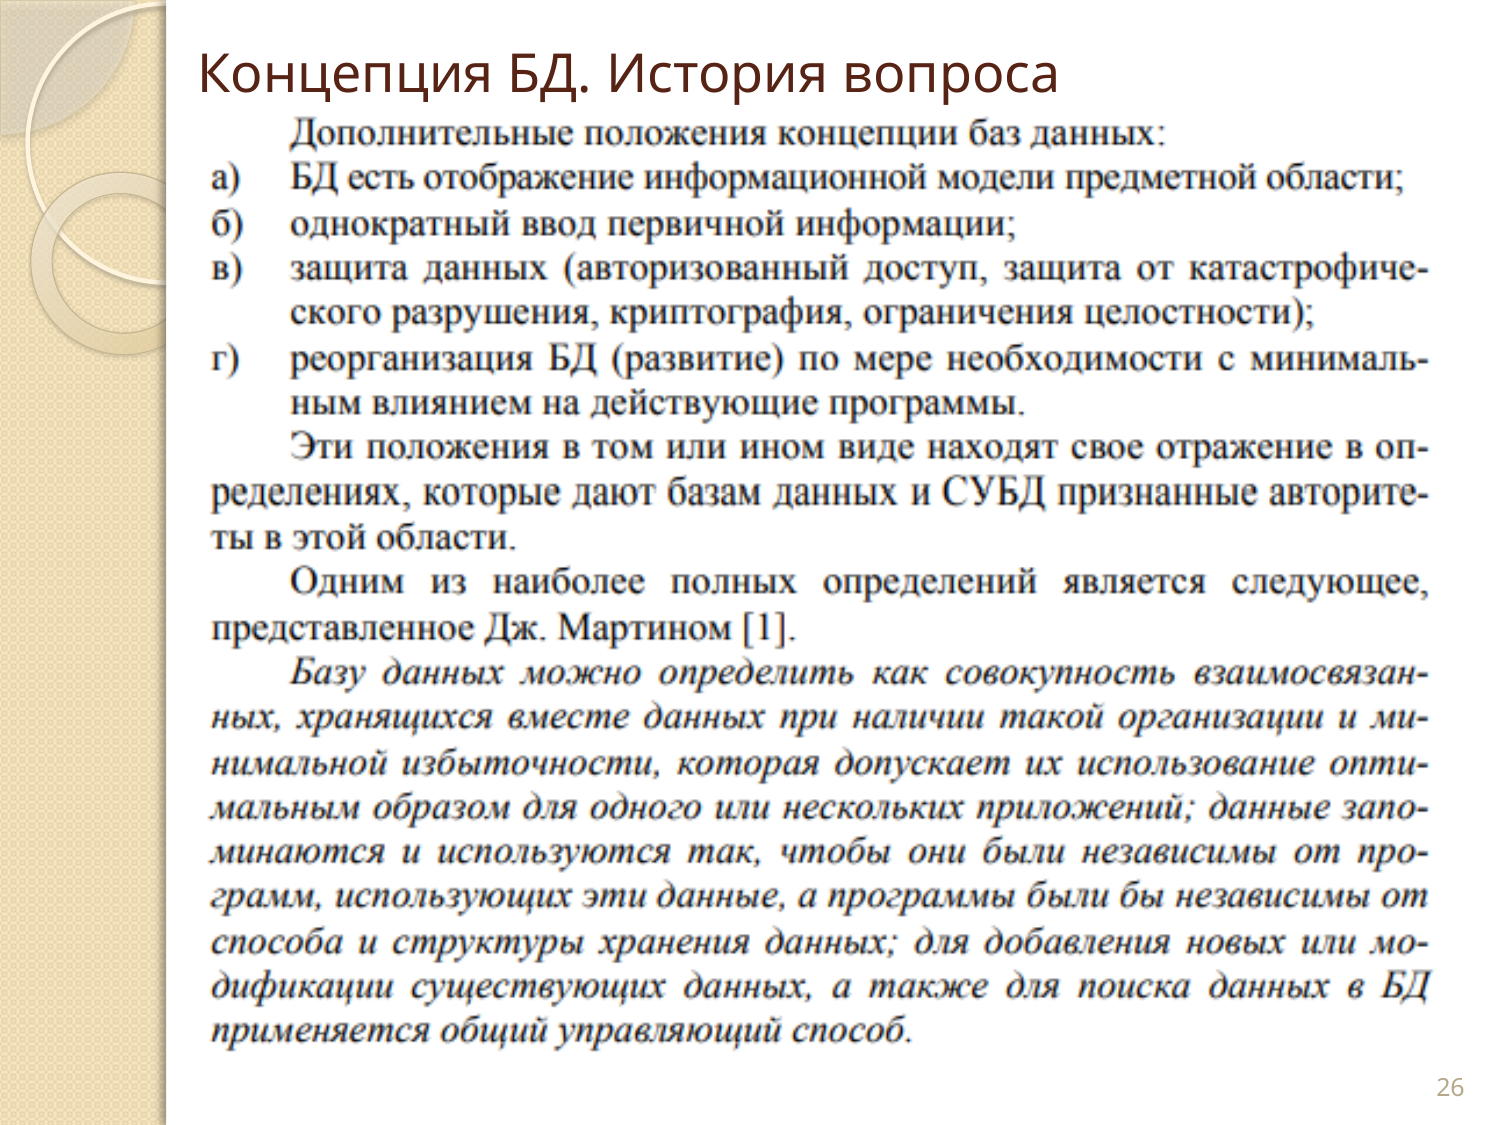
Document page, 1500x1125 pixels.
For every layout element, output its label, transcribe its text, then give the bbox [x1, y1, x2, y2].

title Концепция БД. История вопроса [183, 30, 1454, 110]
slide_number 26 [1413, 1034, 1488, 1113]
picture [182, 113, 1459, 1057]
